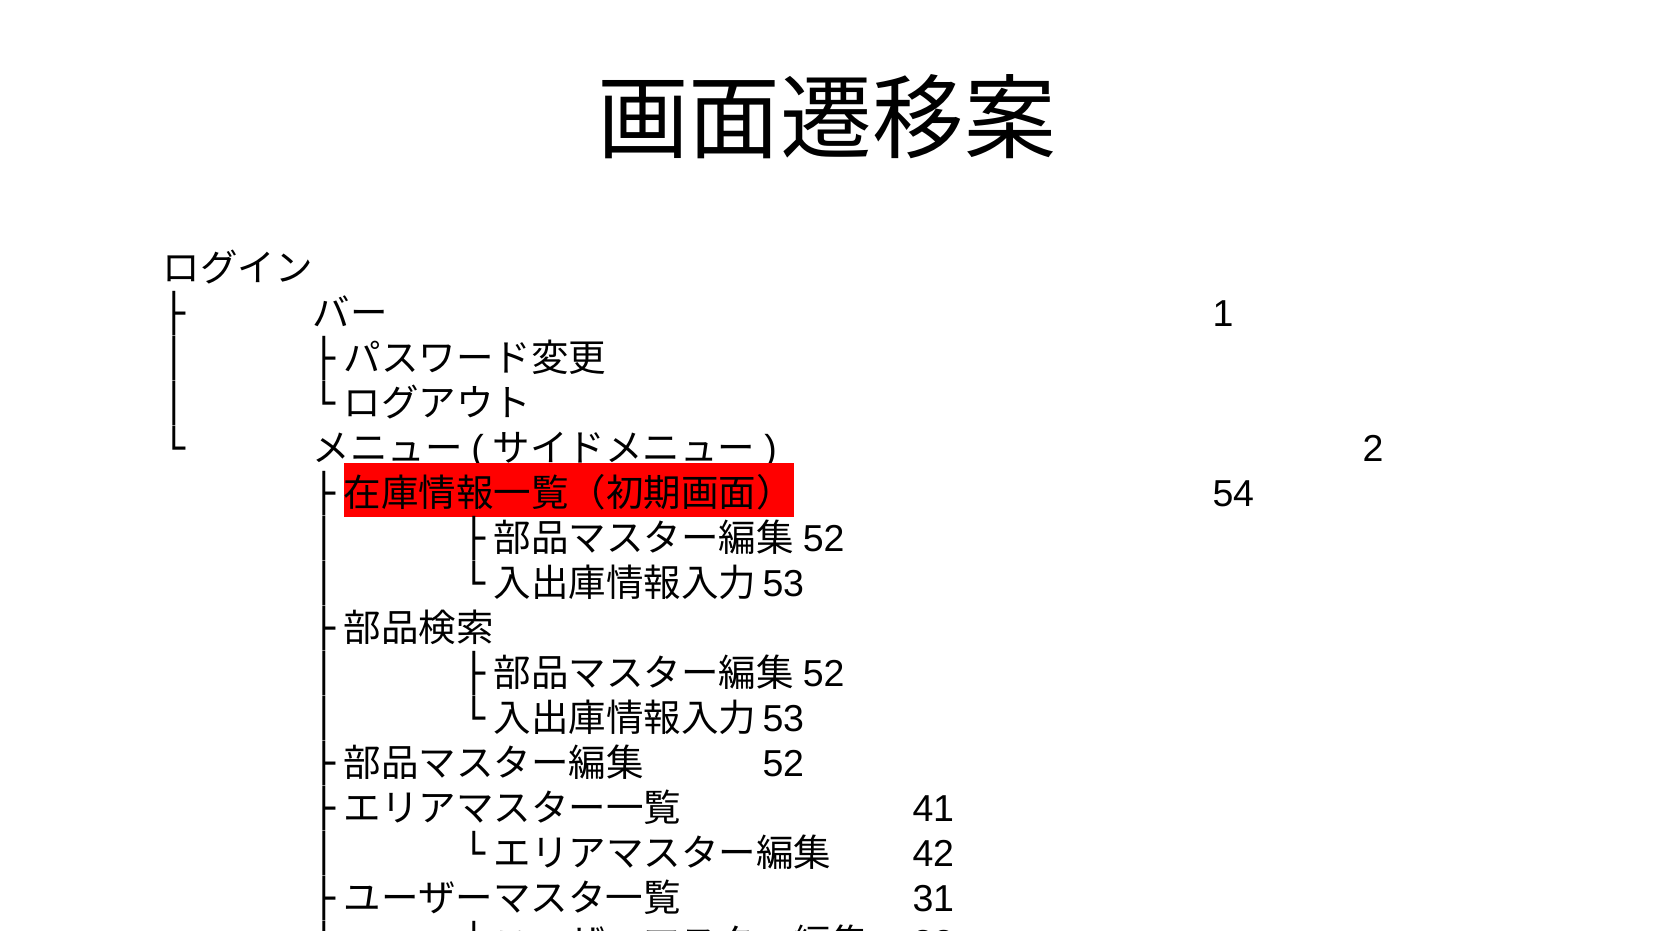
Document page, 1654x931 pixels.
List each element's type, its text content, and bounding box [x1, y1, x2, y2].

title 画面遷移案 [82, 37, 1571, 192]
text_box ログイン ├ バー 1 │ ├パスワード変更 │ └ログアウト └ メニュー(サイドメニュー) 2 ├在庫情報一覧（初期画面） 54 │ ├部品マスター編集52 │ └入出庫情報入力 53 ├部品検索 │ ├部品マスター編集52 │ └入出庫情報入力 53 ├部品マスター編集 52 ├エリアマスター一覧 41 │ └エリアマスター編集 42 ├ユーザーマスタ一覧 31 │ └ユーザーマスター編集 32 └ログ検索 [147, 236, 1429, 800]
